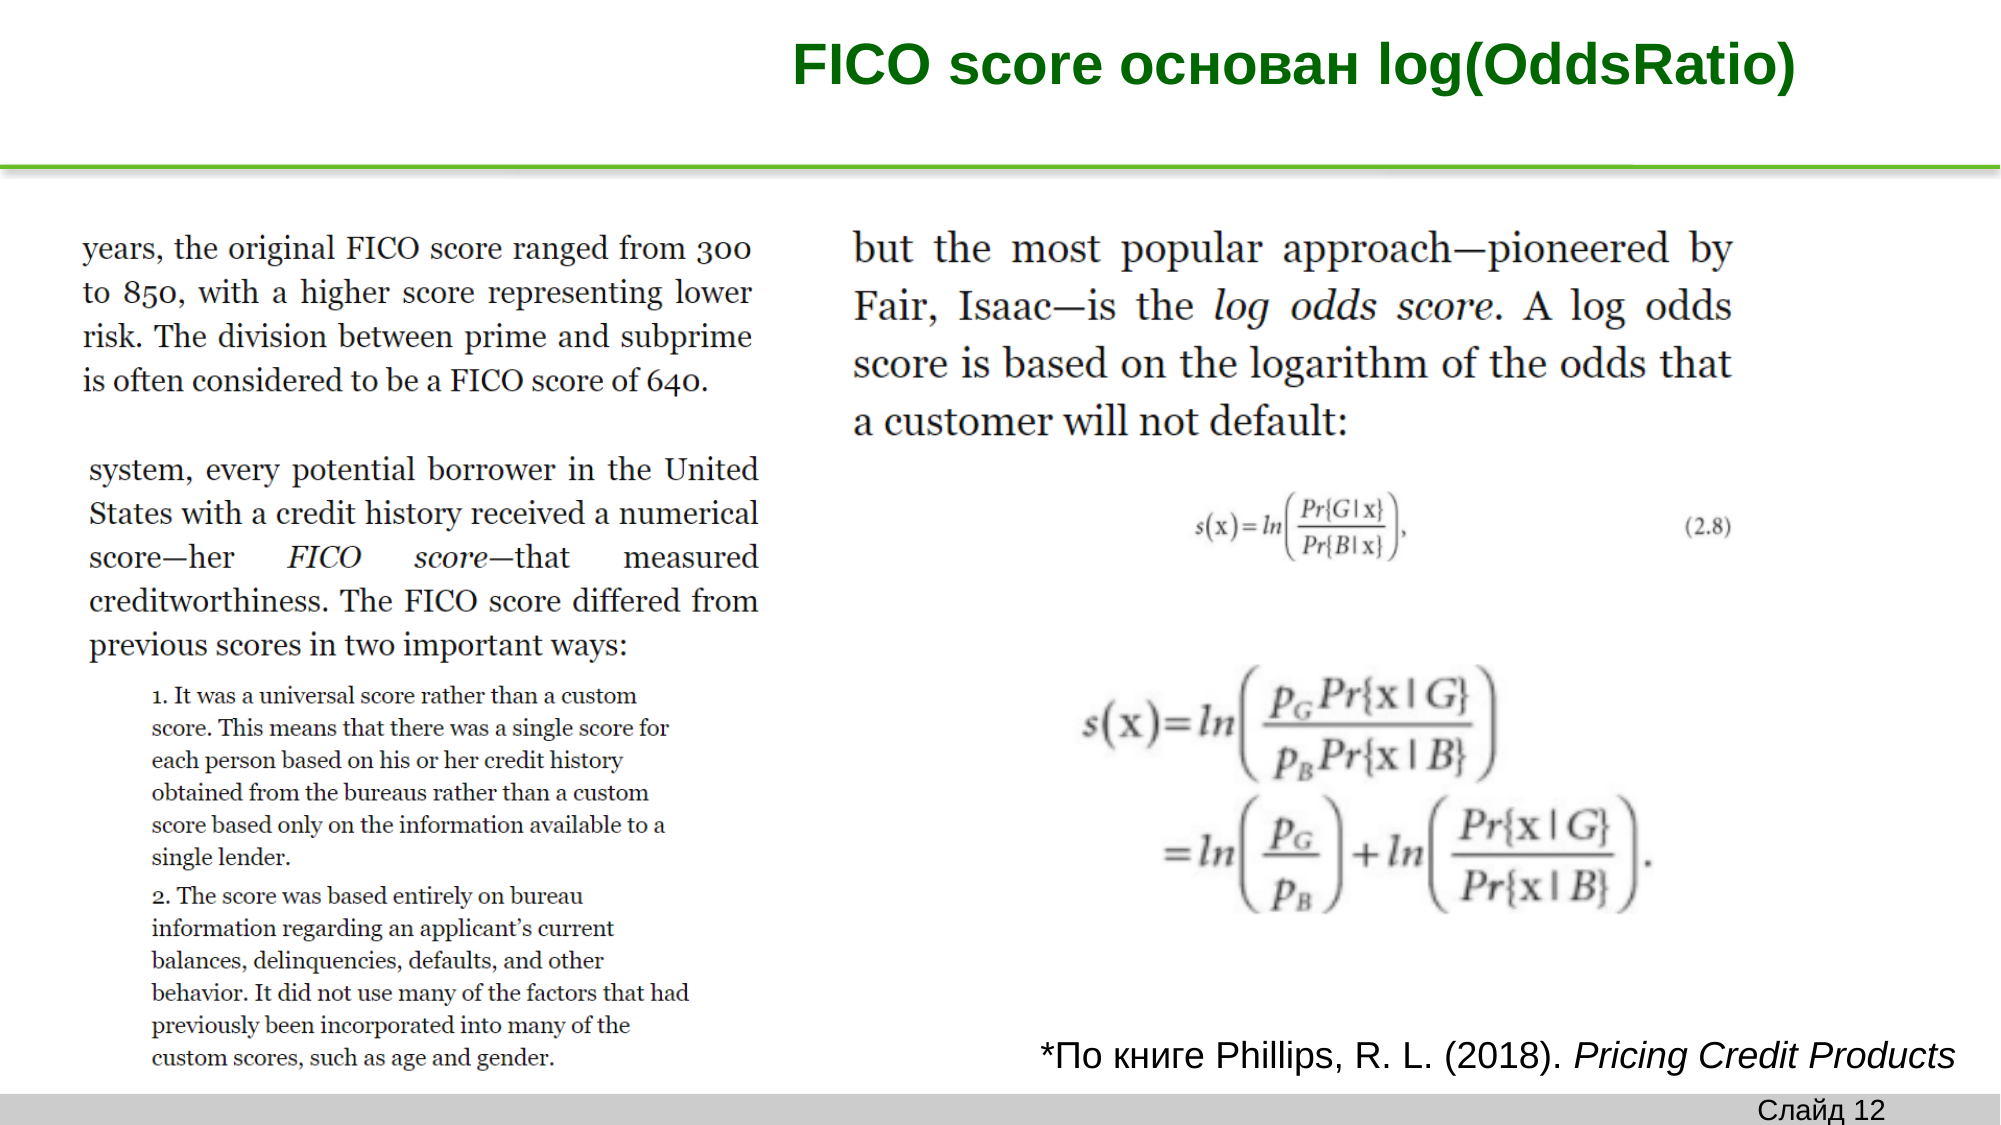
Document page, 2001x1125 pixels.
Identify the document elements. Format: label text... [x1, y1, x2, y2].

text_box FICO score основан log(OddsRatio) [252, 19, 1813, 160]
picture [65, 452, 782, 1078]
text_box *По книге Phillips, R. L. (2018). Pricing Credit Products [1025, 1024, 1985, 1084]
picture [823, 228, 1765, 592]
picture [1025, 621, 1717, 940]
picture [65, 219, 775, 406]
